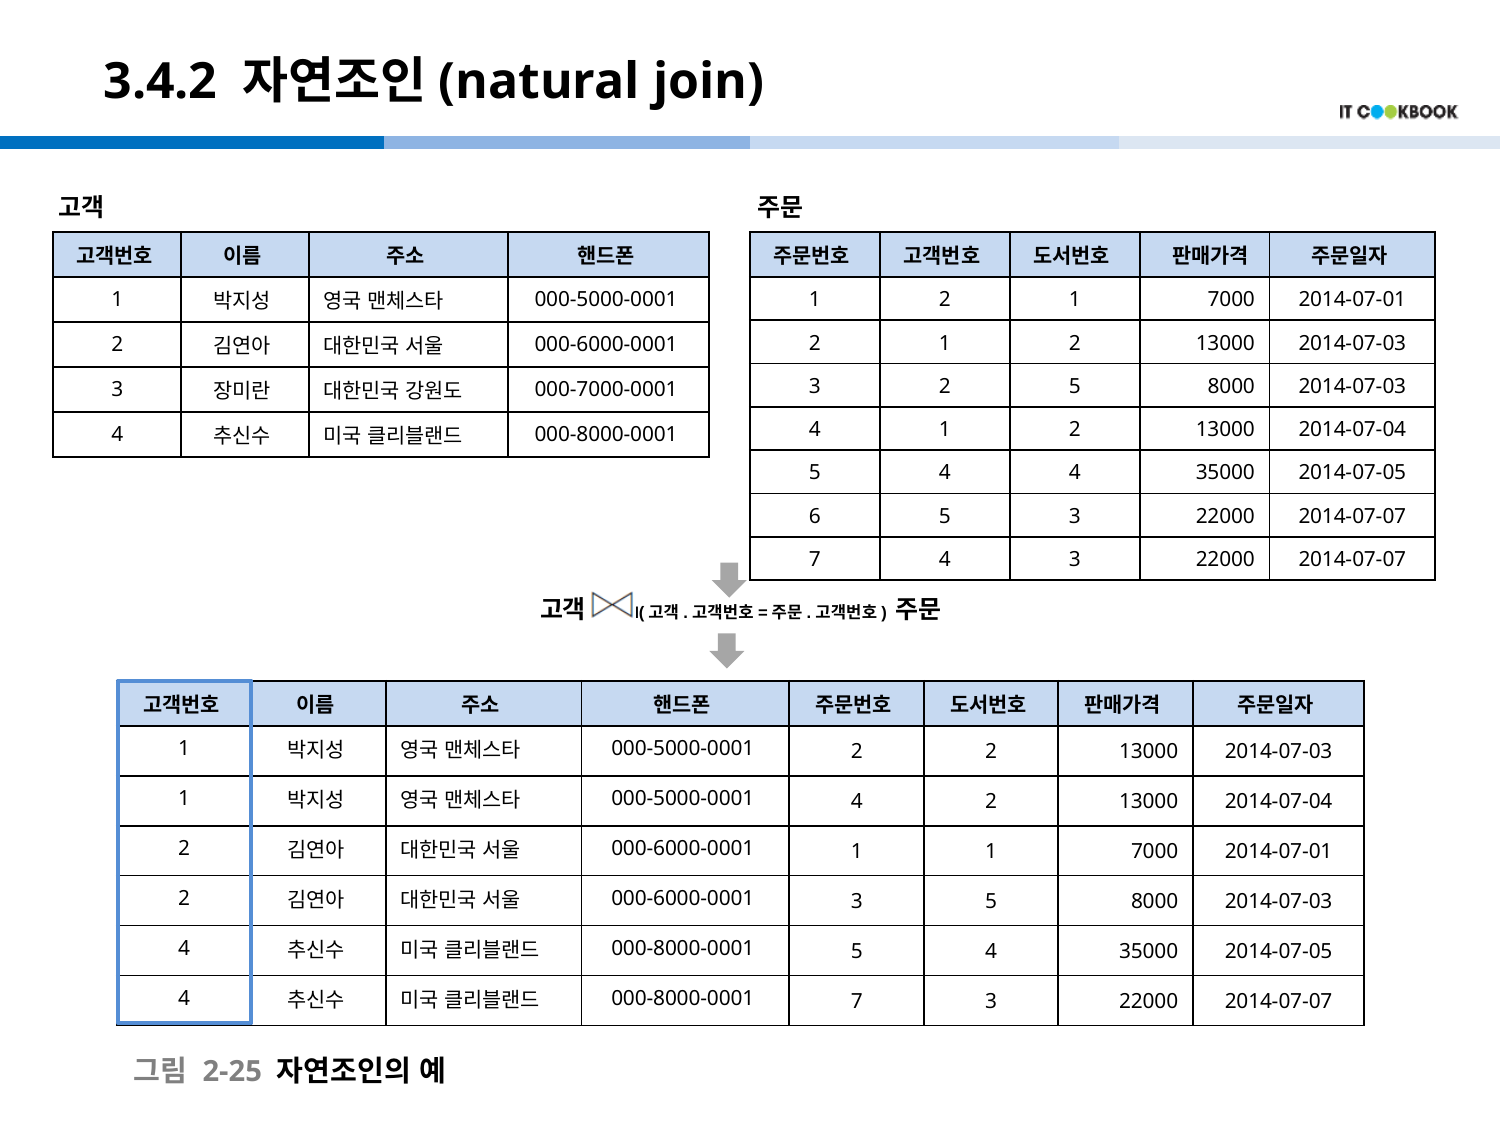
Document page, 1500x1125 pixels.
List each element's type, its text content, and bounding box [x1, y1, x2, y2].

text_box 고객 N(고객.고객번호=주문.고객번호) 주문 [525, 586, 957, 631]
text_box [707, 631, 747, 671]
table_cell 김연아 [182, 323, 308, 366]
table_cell 1 [881, 408, 1009, 449]
table_cell 7000 [1141, 278, 1269, 319]
table_cell 000-6000-0001 [509, 323, 708, 366]
table_cell 4 [751, 408, 879, 449]
table_header 도서번호 [1011, 233, 1139, 276]
table_cell 2014-07-03 [1194, 876, 1363, 925]
table_cell 3 [1011, 538, 1139, 579]
table_cell 2014-07-01 [1270, 278, 1434, 319]
table_cell 2014-07-01 [1194, 827, 1363, 875]
table_cell 7 [751, 538, 879, 579]
table_cell 영국 맨체스타 [387, 777, 581, 825]
text_box 고객 [43, 184, 120, 230]
table_cell 대한민국 서울 [387, 827, 581, 875]
table_cell 4 [881, 538, 1009, 579]
table_cell 4 [881, 451, 1009, 493]
table_cell 8000 [1141, 364, 1269, 406]
table_cell 영국 맨체스타 [310, 278, 507, 321]
table_cell 2014-07-05 [1194, 926, 1363, 975]
table_cell 7 [790, 976, 923, 1025]
table_cell 2014-07-03 [1270, 321, 1434, 363]
table_cell 22000 [1141, 538, 1269, 579]
table_cell 13000 [1059, 727, 1192, 775]
table_header 주소 [310, 233, 507, 276]
table_header 주문번호 [790, 682, 923, 725]
table_cell 22000 [1059, 976, 1192, 1025]
table_cell 4 [1011, 451, 1139, 493]
table_cell 000-7000-0001 [509, 368, 708, 411]
table_cell 13000 [1059, 777, 1192, 825]
table_cell 2 [54, 323, 180, 366]
table_cell 미국 클리블랜드 [387, 976, 581, 1025]
text_box 주문 [742, 184, 819, 230]
table_cell 2014-07-03 [1270, 364, 1434, 406]
table_cell 영국 맨체스타 [387, 727, 581, 775]
table_cell 미국 클리블랜드 [387, 926, 581, 975]
table_cell 000-8000-0001 [509, 413, 708, 456]
table_cell 5 [751, 451, 879, 493]
table_cell 추신수 [253, 926, 385, 975]
table_cell 1 [751, 278, 879, 319]
table_cell 1 [925, 827, 1057, 875]
table_cell 3 [1011, 494, 1139, 536]
table_header 이름 [182, 233, 308, 276]
table_cell 7000 [1059, 827, 1192, 875]
table_cell 13000 [1141, 408, 1269, 449]
text_box [709, 560, 749, 586]
table_cell 추신수 [253, 976, 385, 1025]
table_header 주소 [387, 682, 581, 725]
table_cell 8000 [1059, 876, 1192, 925]
table_cell 1 [790, 827, 923, 875]
table_cell 000-8000-0001 [582, 976, 788, 1025]
table_cell 4 [790, 777, 923, 825]
table_cell 2014-07-03 [1194, 727, 1363, 775]
table_header 판매가격 [1141, 233, 1269, 276]
table_header 핸드폰 [582, 682, 788, 725]
table_cell 2 [881, 278, 1009, 319]
table_cell 35000 [1141, 451, 1269, 493]
table_cell 2 [1011, 321, 1139, 363]
table_cell 5 [790, 926, 923, 975]
table_header 이름 [253, 682, 385, 725]
table_cell 장미란 [182, 368, 308, 411]
picture [588, 589, 637, 619]
table_header 핸드폰 [509, 233, 708, 276]
table_cell 2 [751, 321, 879, 363]
table_cell 000-6000-0001 [582, 827, 788, 875]
table_cell 김연아 [253, 876, 385, 925]
table_header 판매가격 [1059, 682, 1192, 725]
table_cell 5 [1011, 364, 1139, 406]
text_box 그림 2-25 자연조인의 예 [118, 1046, 426, 1094]
table_cell 2 [925, 727, 1057, 775]
table_cell 13000 [1141, 321, 1269, 363]
table_cell 000-5000-0001 [509, 278, 708, 321]
table_cell 000-5000-0001 [582, 777, 788, 825]
table_cell 2 [925, 777, 1057, 825]
table_header 주문일자 [1270, 233, 1434, 276]
table_cell 대한민국 서울 [310, 323, 507, 366]
table_cell 2014-07-07 [1270, 494, 1434, 536]
table_header 고객번호 [54, 233, 180, 276]
table_cell 박지성 [253, 727, 385, 775]
table_cell 1 [54, 278, 180, 321]
table_cell 5 [881, 494, 1009, 536]
table_cell 2 [790, 727, 923, 775]
table_header 주문번호 [751, 233, 879, 276]
table_cell 4 [925, 926, 1057, 975]
table_cell 2014-07-04 [1194, 777, 1363, 825]
table_cell 2014-07-04 [1270, 408, 1434, 449]
table_cell 2014-07-05 [1270, 451, 1434, 493]
table_cell 4 [54, 413, 180, 456]
table_cell 000-6000-0001 [582, 876, 788, 925]
table_cell 박지성 [182, 278, 308, 321]
table_cell 대한민국 강원도 [310, 368, 507, 411]
table_cell 2014-07-07 [1194, 976, 1363, 1025]
table_cell 2014-07-07 [1270, 538, 1434, 579]
table_header 주문일자 [1194, 682, 1363, 725]
table_cell 2 [1011, 408, 1139, 449]
title 3.4.2 자연조인(natural join) [88, 32, 1330, 124]
table_header 도서번호 [925, 682, 1057, 725]
table_cell 김연아 [253, 827, 385, 875]
table_cell 미국 클리블랜드 [310, 413, 507, 456]
table_cell 000-8000-0001 [582, 926, 788, 975]
table_cell 35000 [1059, 926, 1192, 975]
table_header 고객번호 [881, 233, 1009, 276]
table_cell 3 [925, 976, 1057, 1025]
table_cell 박지성 [253, 777, 385, 825]
table_cell 추신수 [182, 413, 308, 456]
picture [1340, 105, 1459, 120]
table_cell 1 [881, 321, 1009, 363]
table_cell 22000 [1141, 494, 1269, 536]
table_cell 3 [54, 368, 180, 411]
text_box [116, 679, 253, 1025]
table_cell 000-5000-0001 [582, 727, 788, 775]
table_cell 3 [790, 876, 923, 925]
table_cell 6 [751, 494, 879, 536]
table_cell 5 [925, 876, 1057, 925]
table_cell 1 [1011, 278, 1139, 319]
table_cell 3 [751, 364, 879, 406]
table_cell 2 [881, 364, 1009, 406]
table_cell 대한민국 서울 [387, 876, 581, 925]
